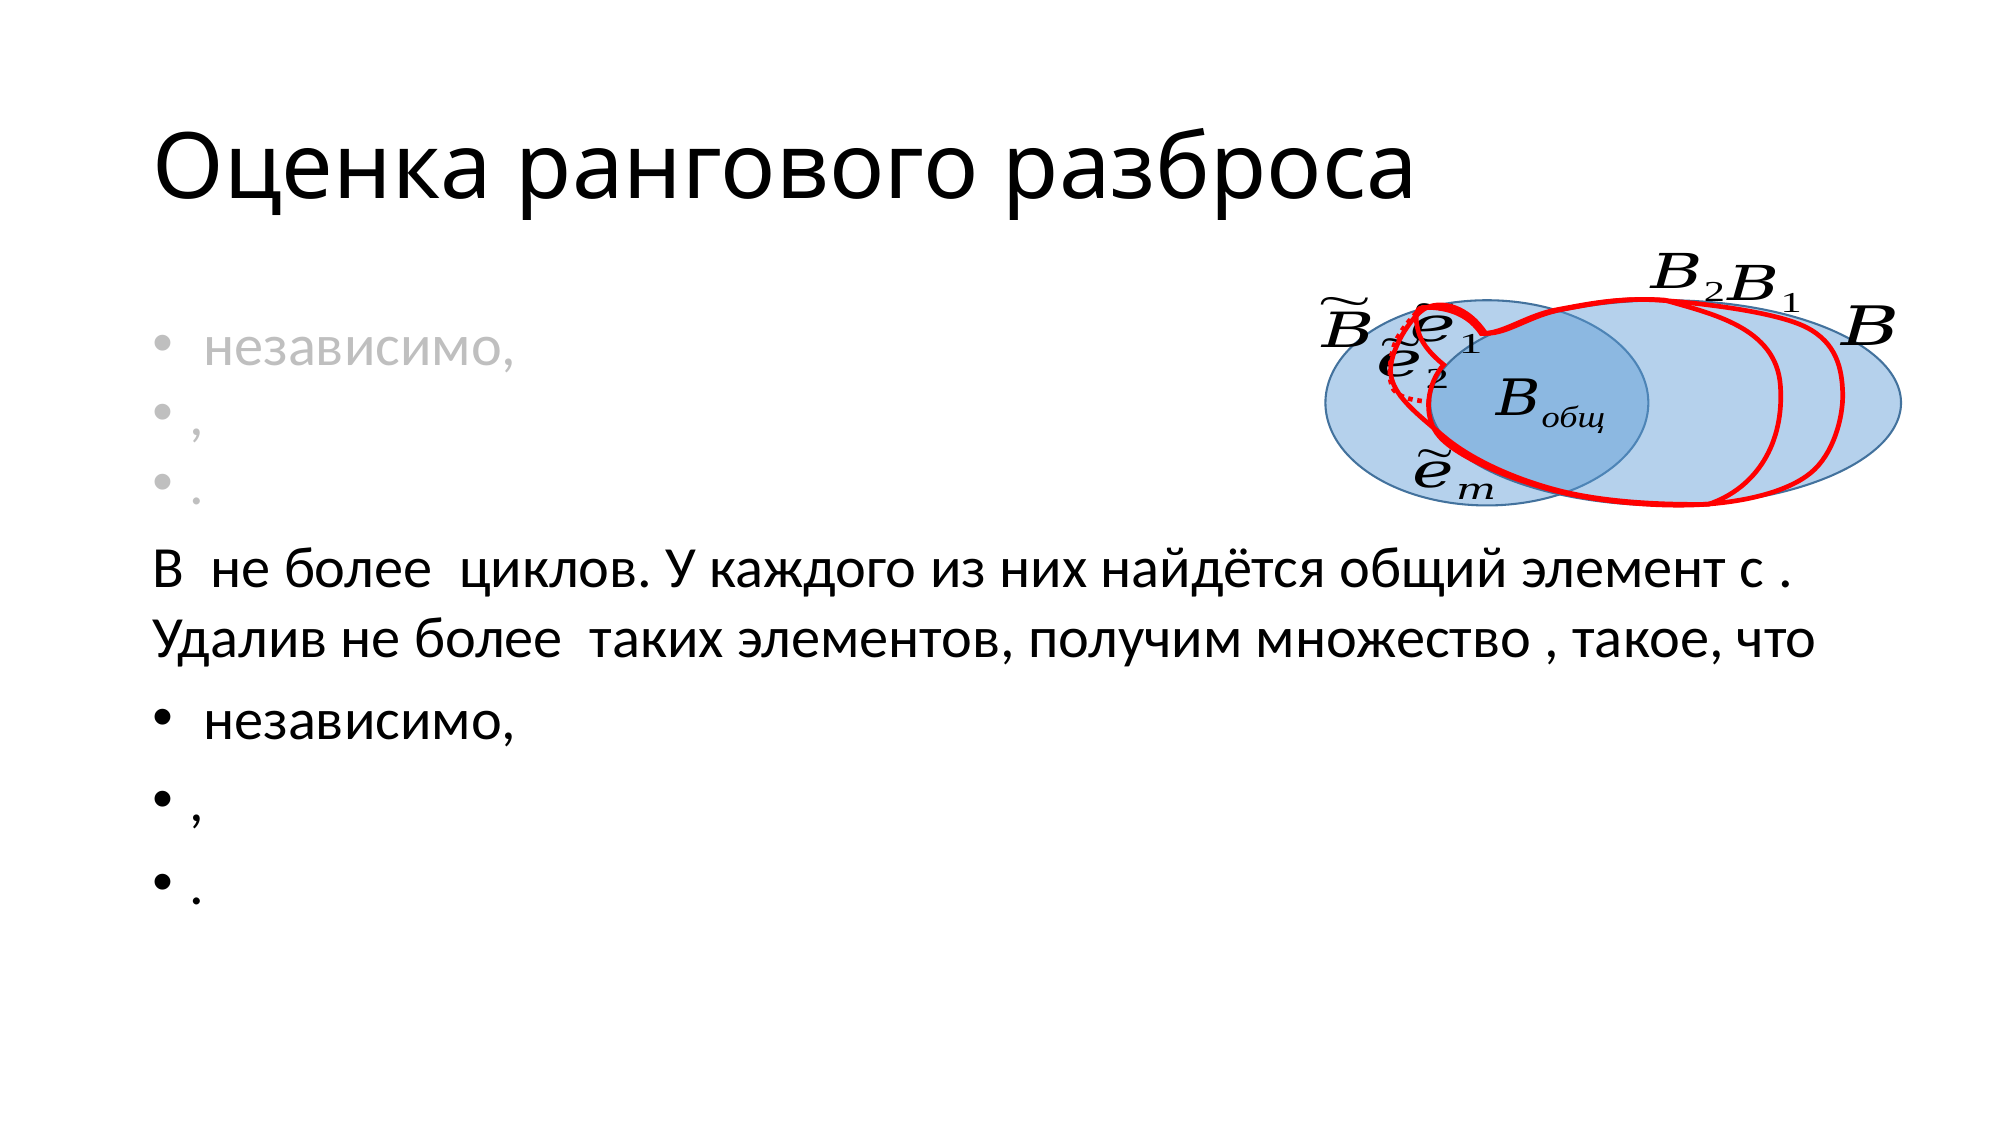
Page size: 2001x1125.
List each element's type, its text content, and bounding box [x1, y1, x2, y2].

title Оценка рангового разброса [137, 59, 1863, 278]
text_box [1433, 430, 1583, 498]
text_box [1389, 298, 1782, 506]
text_box [1416, 306, 1425, 312]
text_box [1465, 458, 1663, 507]
text_box [1443, 299, 1555, 332]
text_box [1672, 300, 1844, 505]
text_box [1671, 299, 1903, 499]
text_box [1324, 309, 1559, 507]
